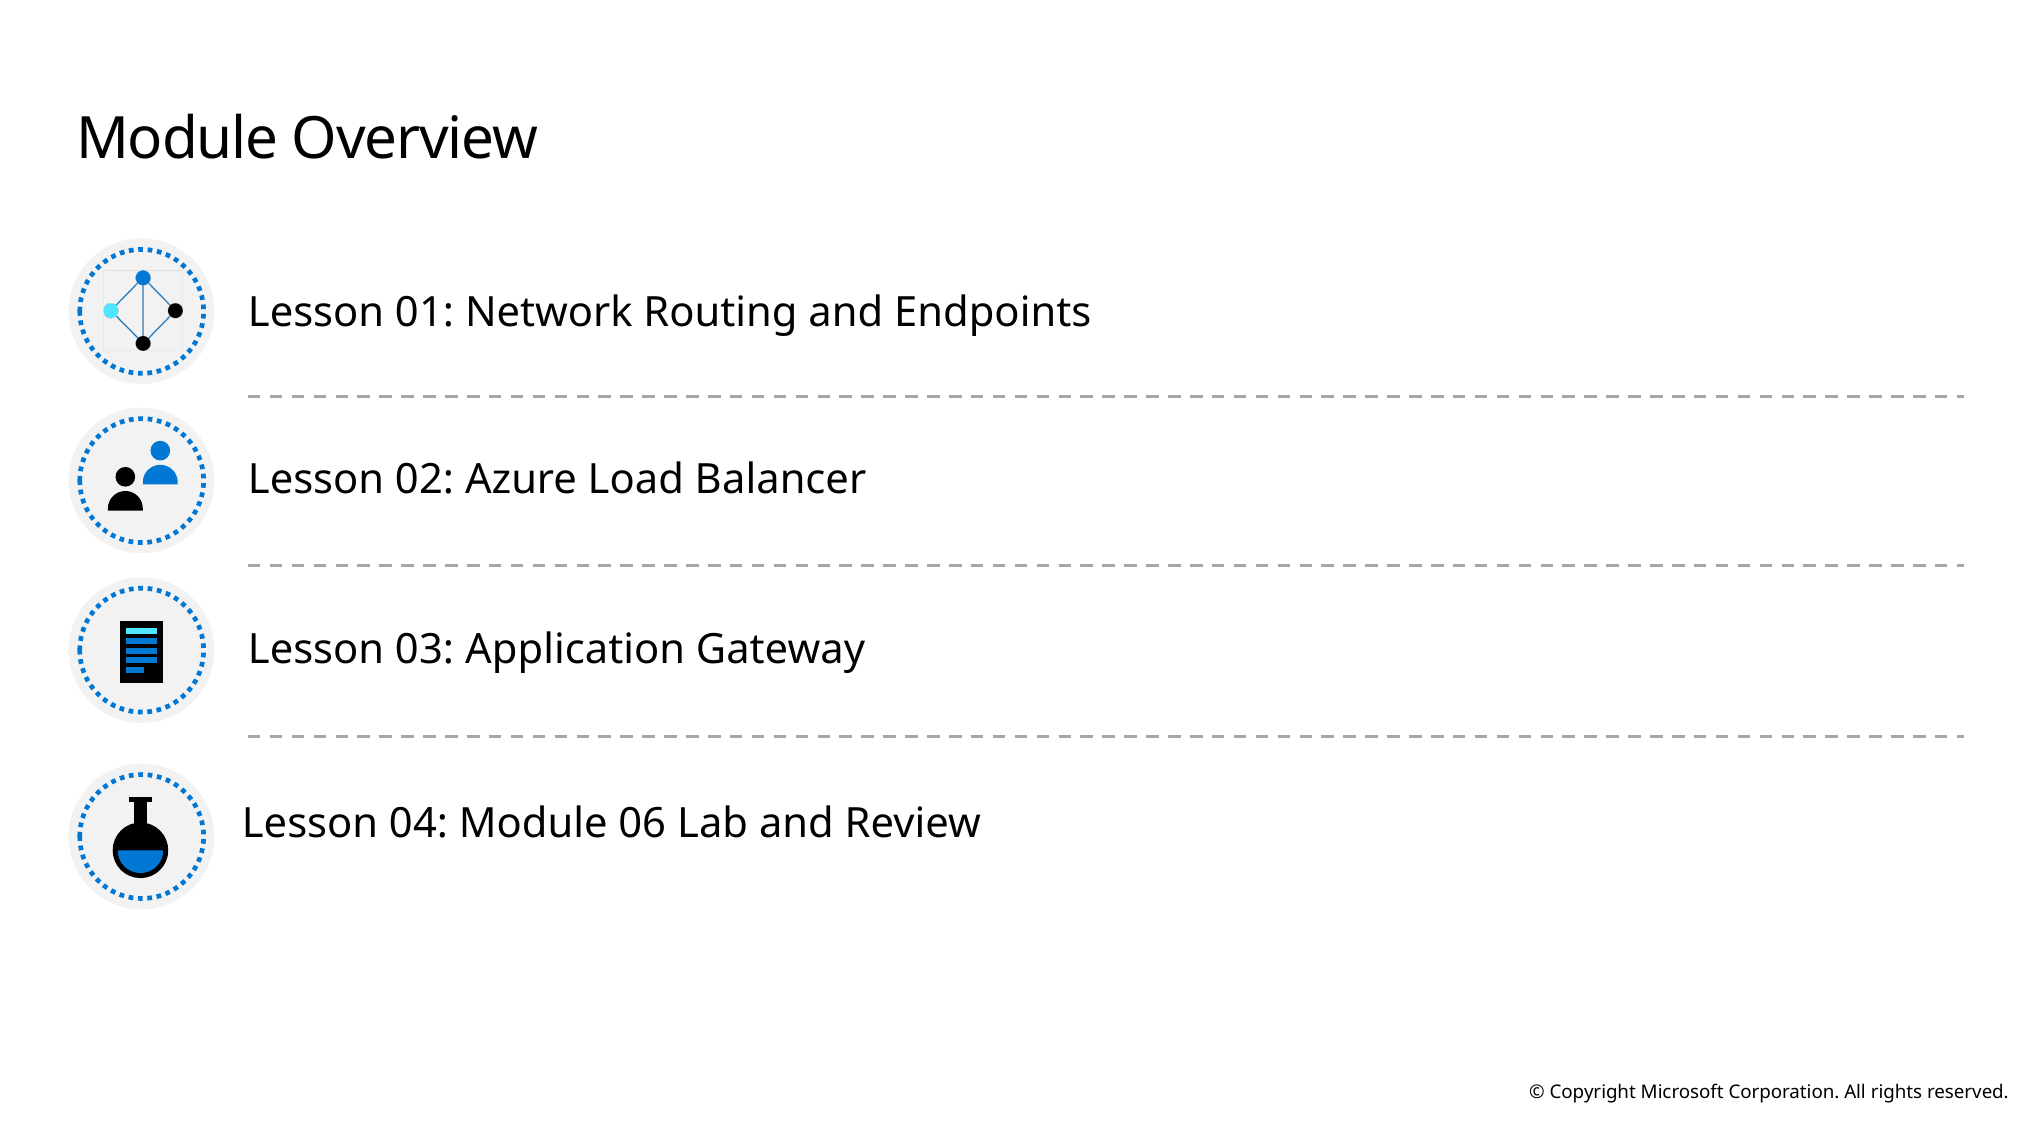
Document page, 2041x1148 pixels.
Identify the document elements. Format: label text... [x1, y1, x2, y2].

text_box Lesson 02: Azure Load Balancer [247, 451, 1970, 502]
picture [68, 407, 215, 554]
picture [68, 237, 215, 385]
text_box Lesson 01: Network Routing and Endpoints [247, 284, 1970, 335]
text_box Lesson 04: Module 06 Lab and Review [241, 795, 1964, 846]
text_box Lesson 03: Application Gateway [247, 621, 1970, 672]
picture [68, 763, 215, 910]
picture [68, 576, 215, 724]
title Module Overview [76, 103, 1969, 172]
